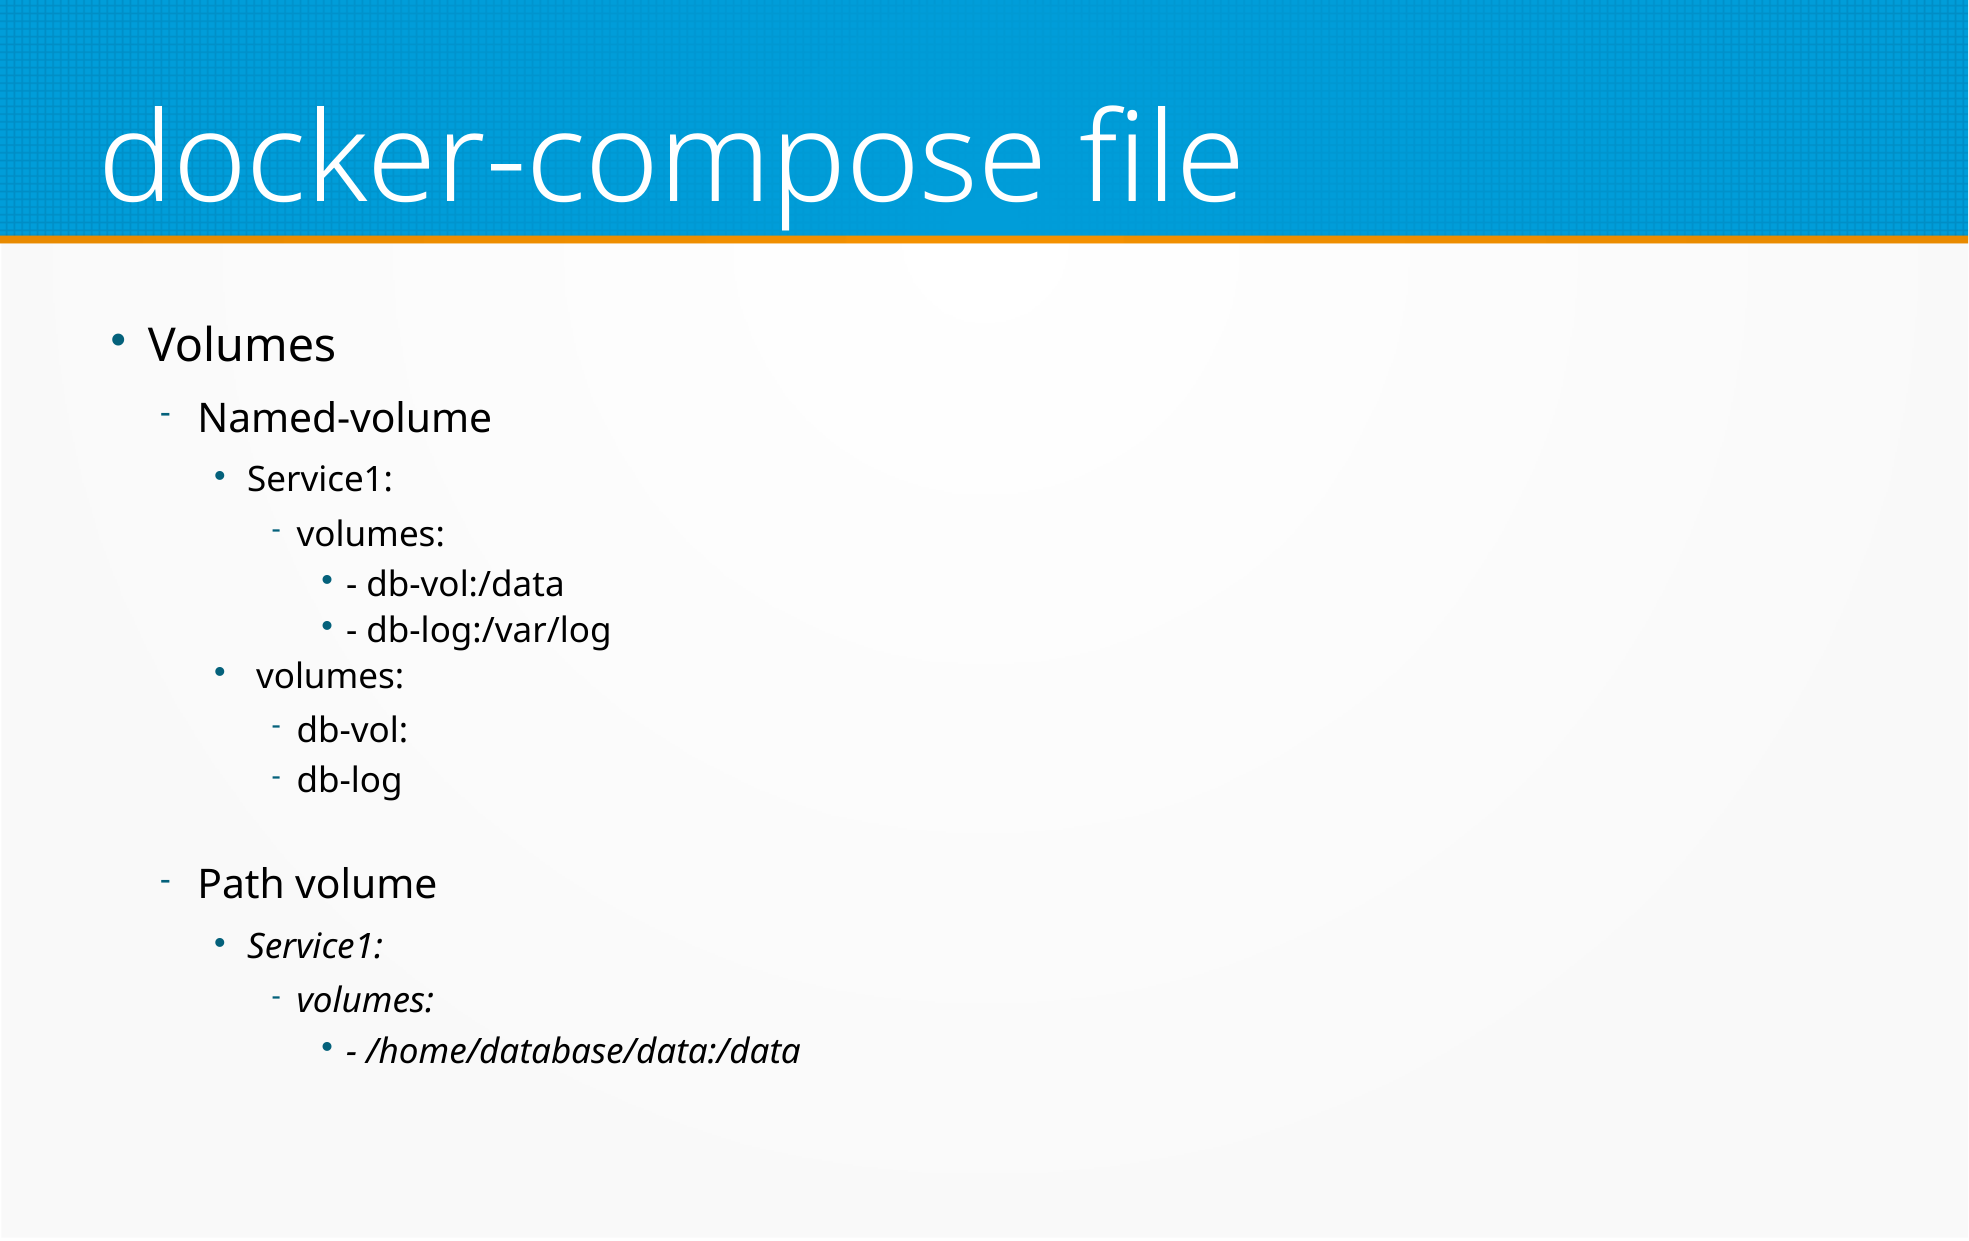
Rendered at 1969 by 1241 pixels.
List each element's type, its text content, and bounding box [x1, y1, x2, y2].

text_box Volumes Named-volume Service1: volumes: - db-vol:/data - db-log:/var/log volumes: db-vol: db-log Path volume Service1: volumes: - /home/database/data:/data [98, 314, 1860, 1080]
text_box docker-compose file [98, 19, 1870, 227]
picture [0, 236, 1969, 1241]
